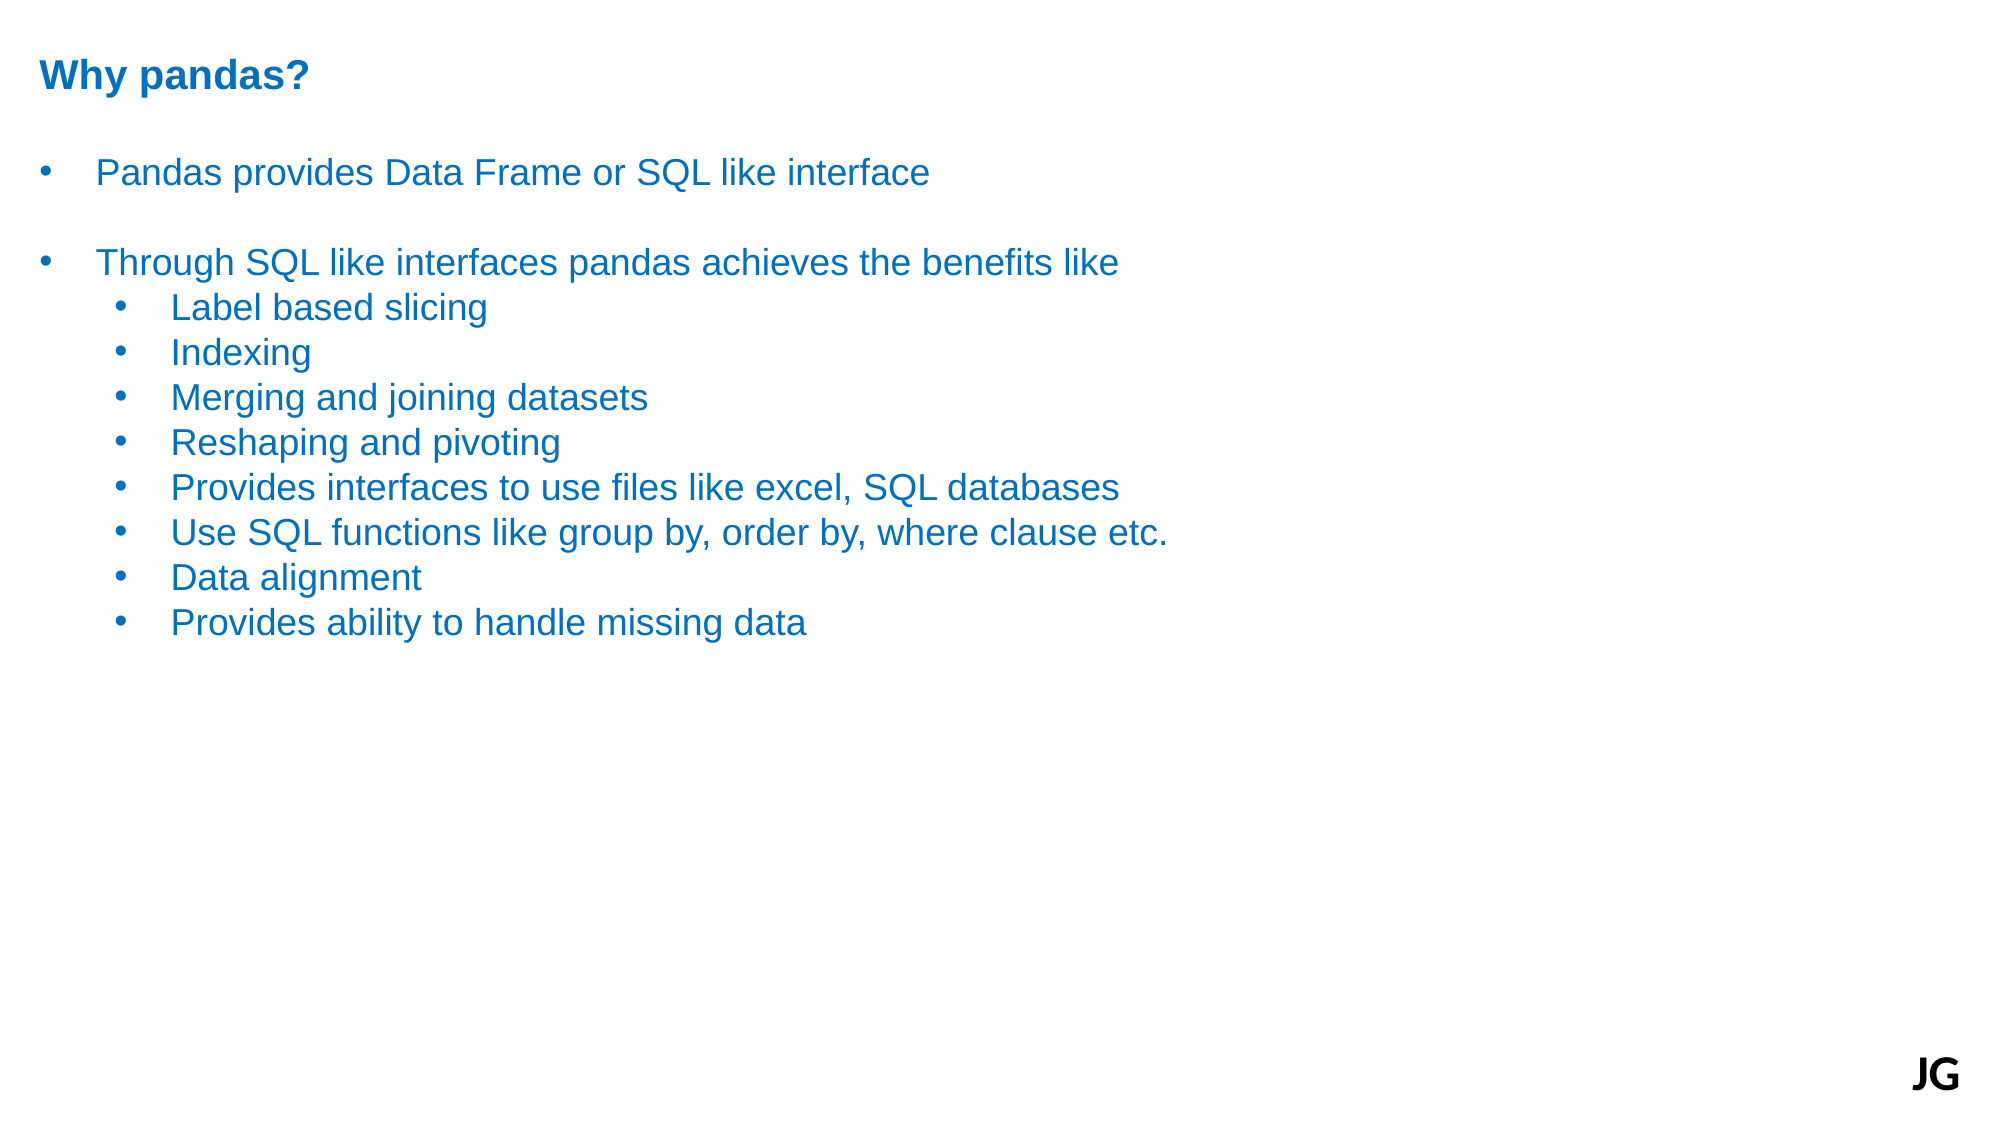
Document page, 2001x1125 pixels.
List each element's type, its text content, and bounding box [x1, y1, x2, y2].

text_box Why pandas? Pandas provides Data Frame or SQL like interface Through SQL like interfaces pandas achieves the benefits like Label based slicing Indexing Merging and joining datasets Reshaping and pivoting Provides interfaces to use files like excel, SQL databases Use SQL functions like group by, order by, where clause etc. Data alignment Provides ability to handle missing data [24, 40, 1976, 695]
footer JG [1300, 1040, 1976, 1101]
